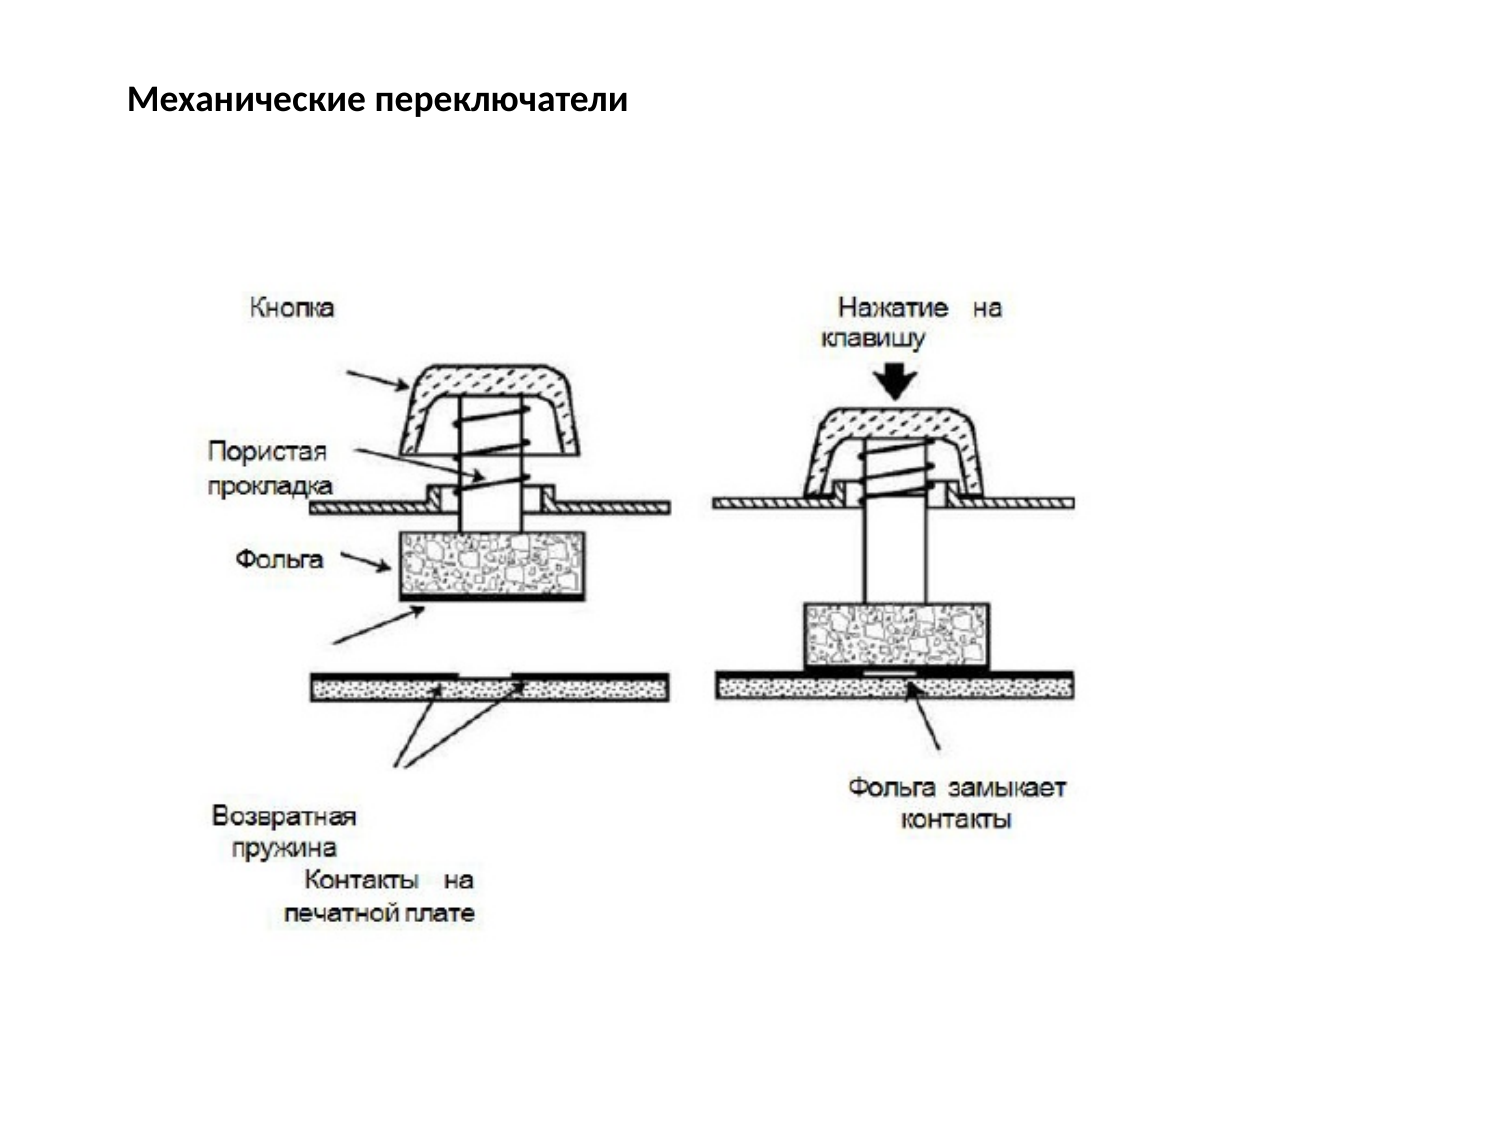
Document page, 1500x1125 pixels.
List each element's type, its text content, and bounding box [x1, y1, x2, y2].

picture [182, 255, 1105, 965]
text_box Механические переключатели [112, 66, 786, 172]
